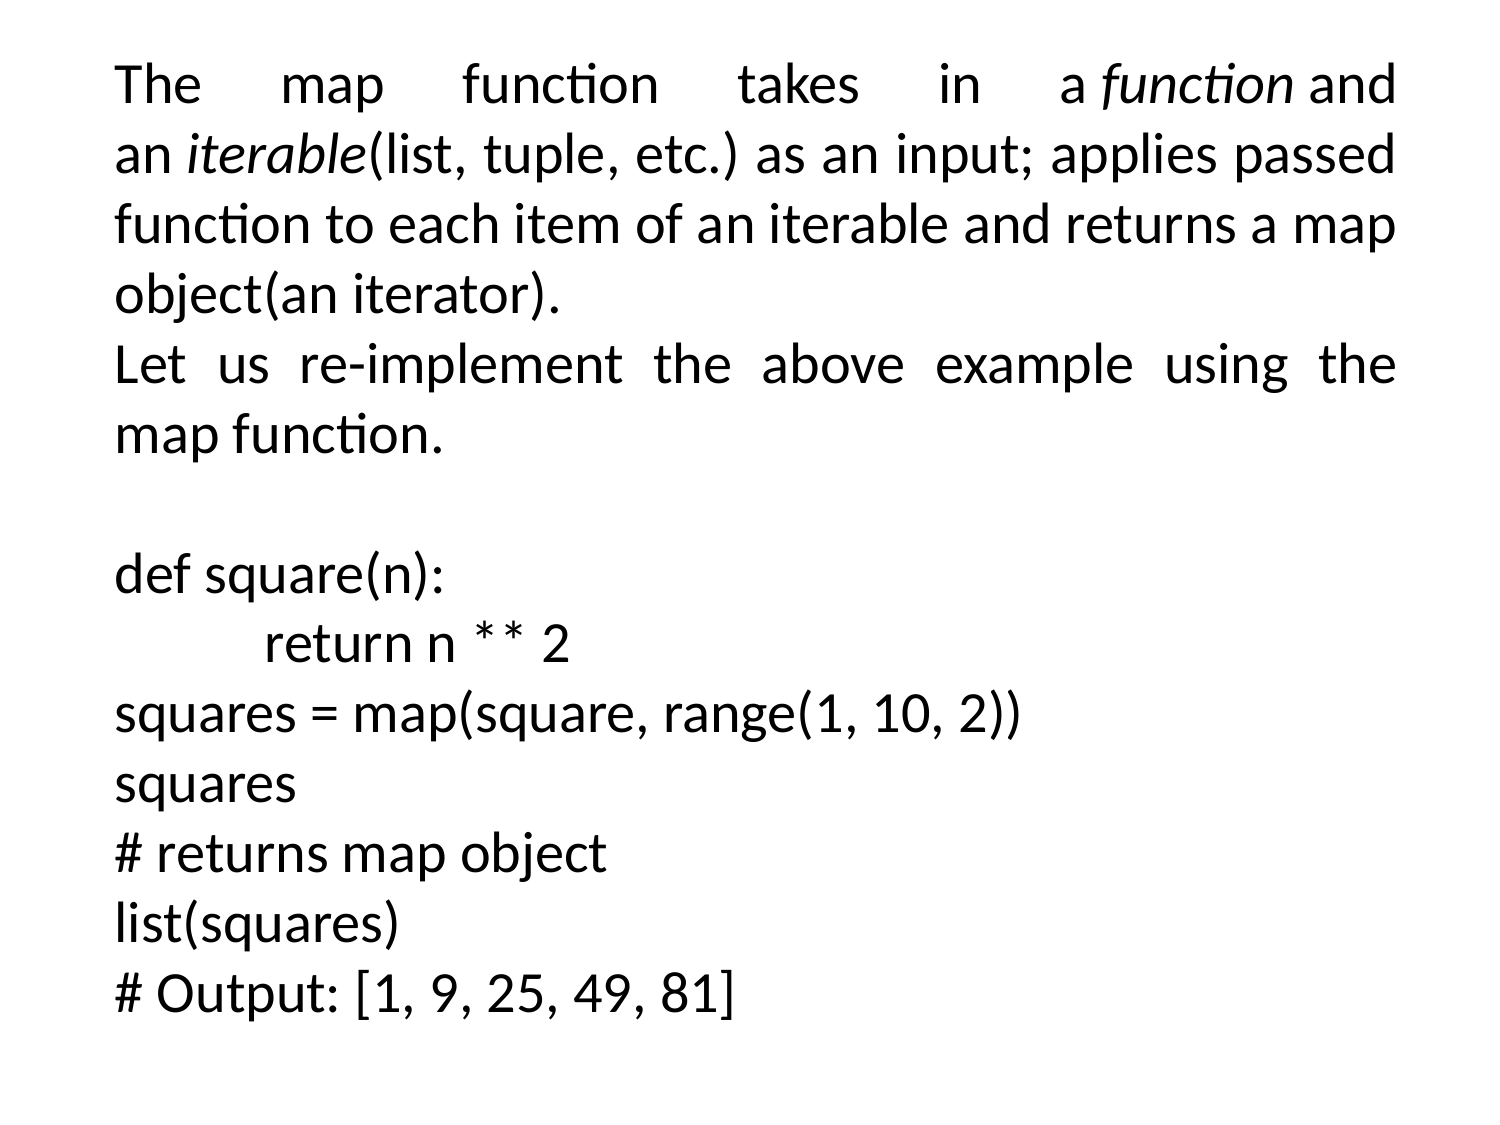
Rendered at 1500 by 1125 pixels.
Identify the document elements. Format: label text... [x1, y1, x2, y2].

text_box The map function takes in a function and an iterable(list, tuple, etc.) as an input; applies passed function to each item of an iterable and returns a map object(an iterator). Let us re-implement the above example using the map function. def square(n): return n ** 2 squares = map(square, range(1, 10, 2)) squares # returns map object list(squares) # Output: [1, 9, 25, 49, 81] [99, 37, 1413, 1032]
